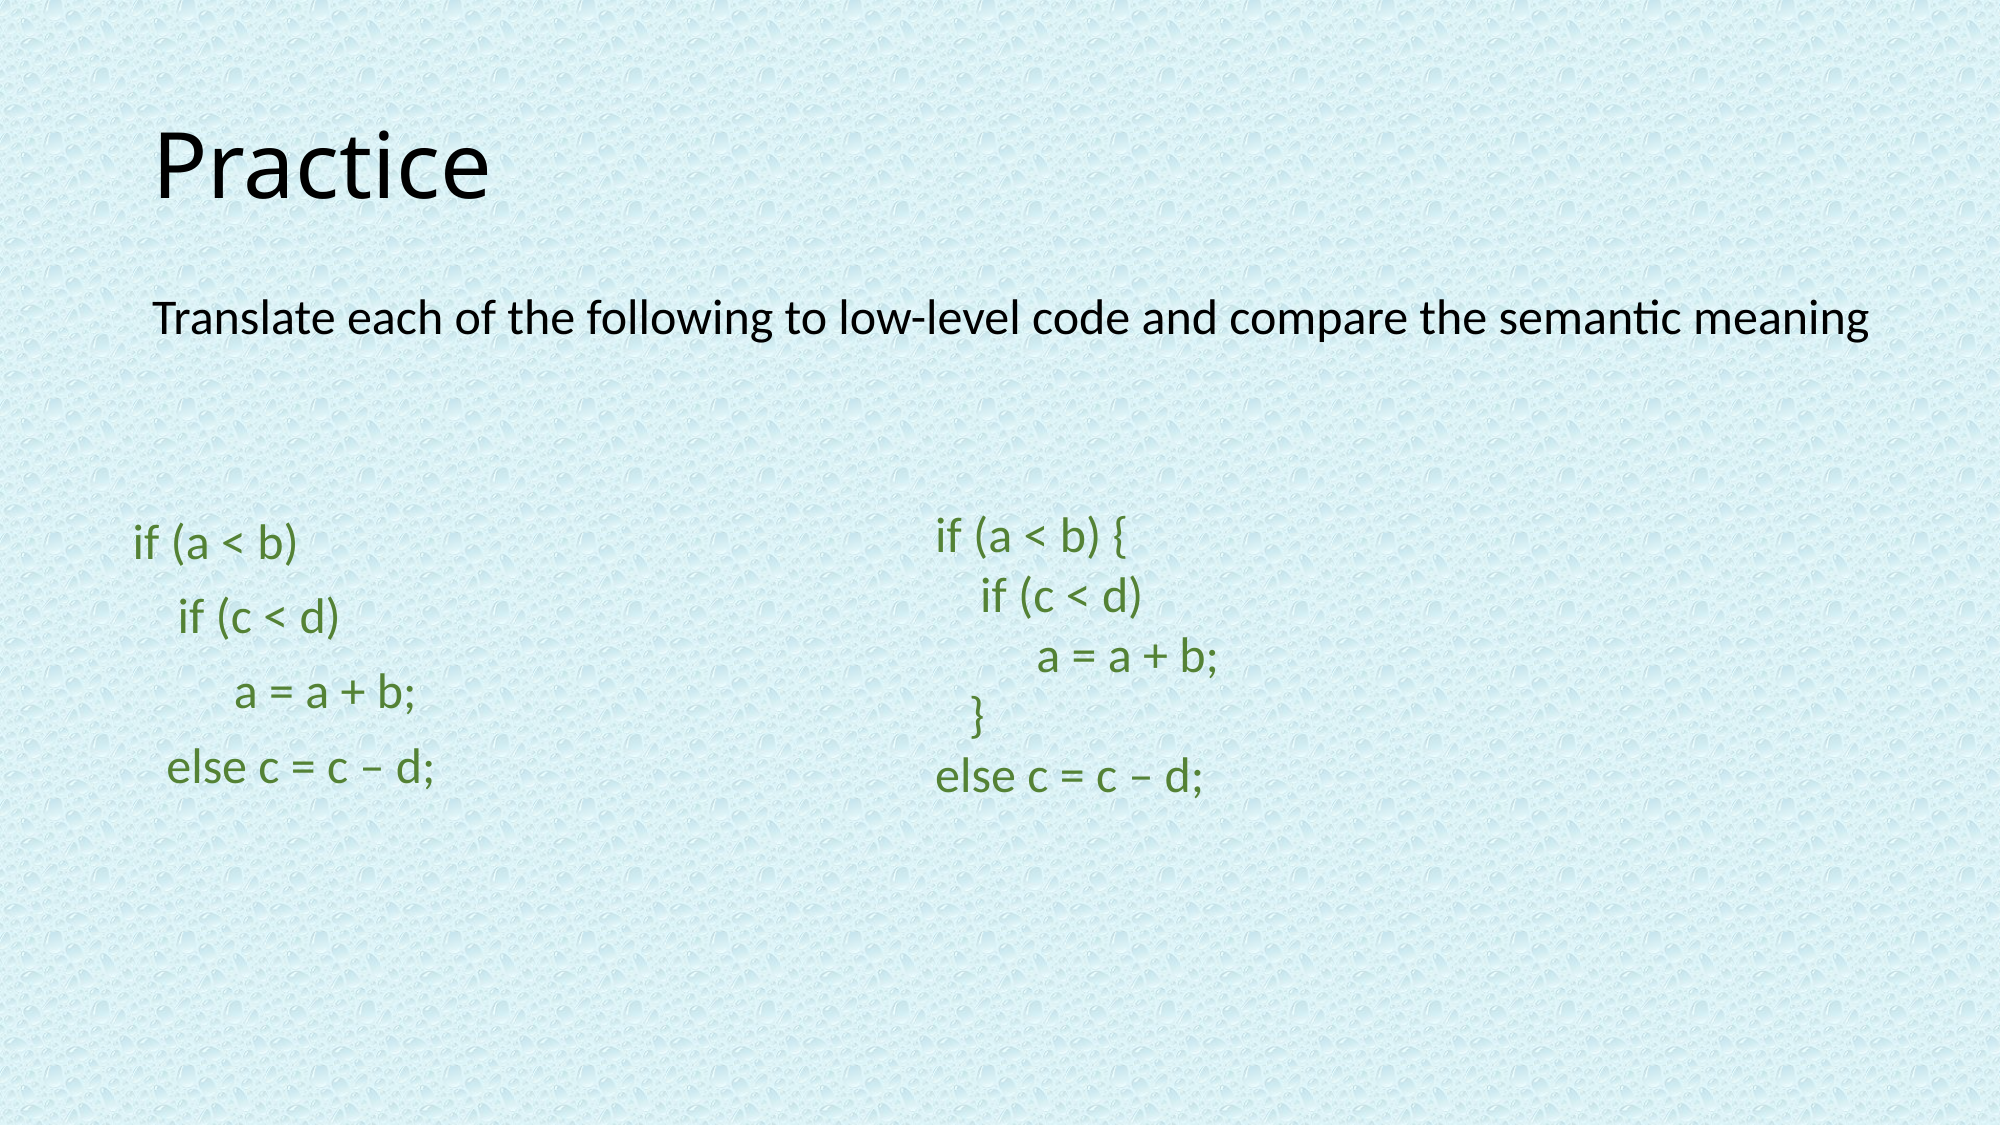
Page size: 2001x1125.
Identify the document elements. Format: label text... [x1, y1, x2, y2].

title Practice [137, 59, 1863, 277]
text_box if (a < b) { if (c < d) a = a + b; } else c = c – d; [920, 494, 1468, 810]
text_box Translate each of the following to low-level code and compare the semantic meaning [137, 277, 1899, 352]
list if (a < b) if (c < d) a = a + b; else c = c – d; [117, 508, 735, 908]
